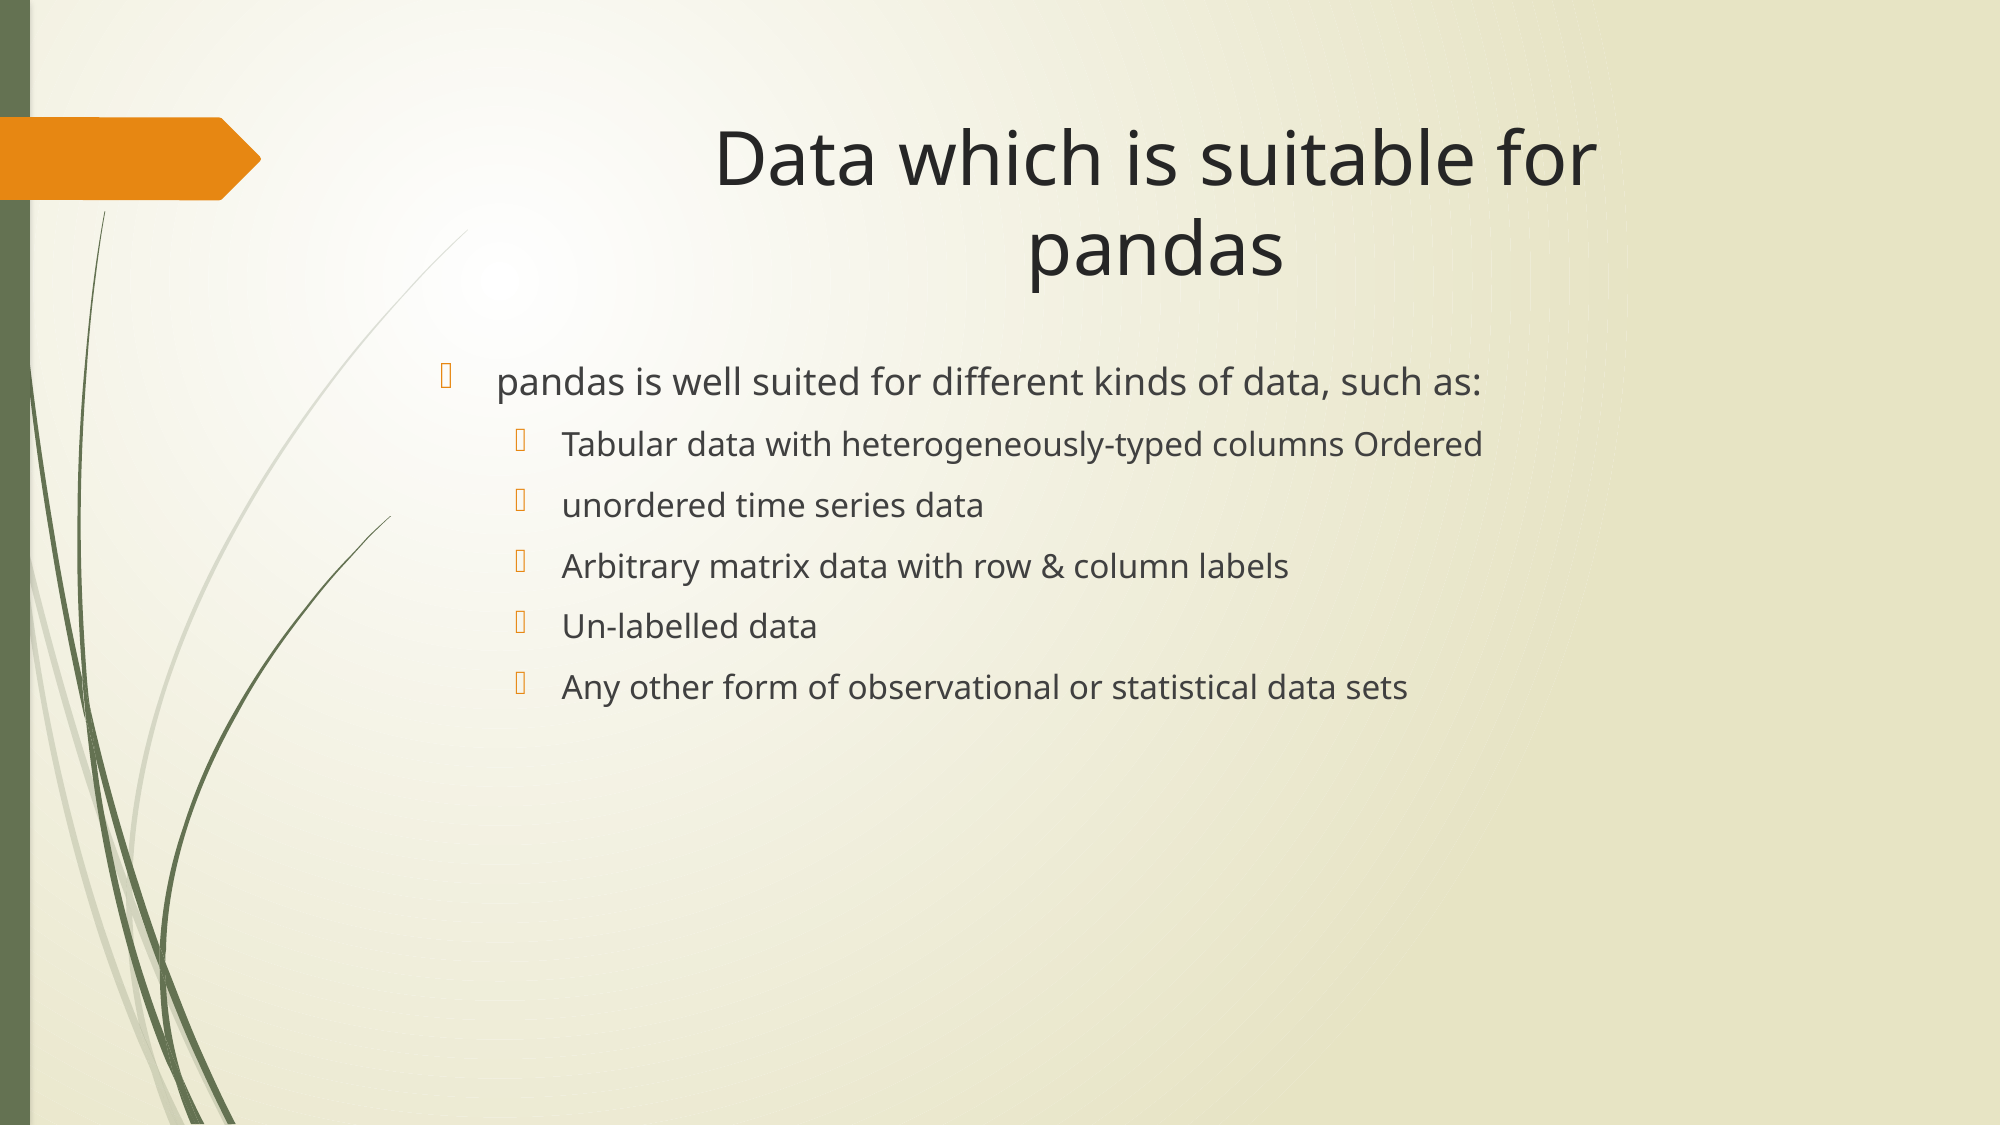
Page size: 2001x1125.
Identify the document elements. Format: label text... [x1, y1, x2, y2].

list pandas is well suited for different kinds of data, such as: Tabular data with heterogeneously-typed columns Ordered unordered time series data Arbitrary matrix data with row & column labels Un-labelled data Any other form of observational or statistical data sets [424, 350, 1888, 970]
title Data which is suitable for pandas [425, 102, 1888, 313]
